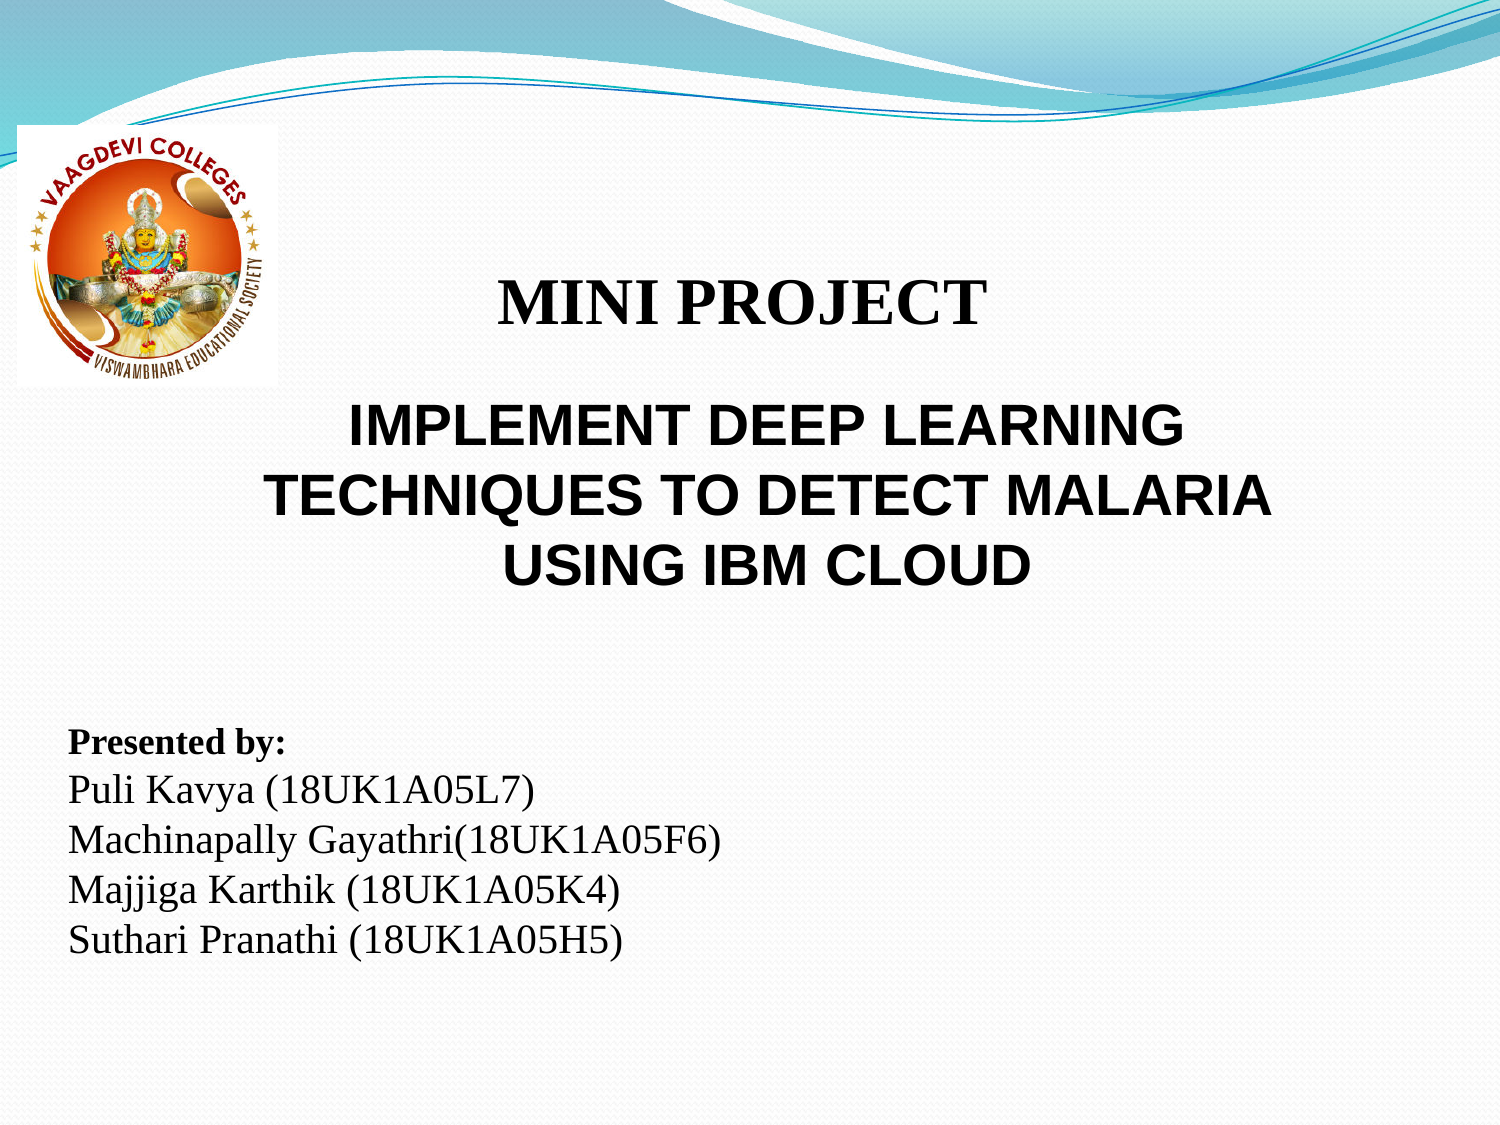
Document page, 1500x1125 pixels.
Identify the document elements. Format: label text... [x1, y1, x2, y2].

text_box Presented by: Puli Kavya (18UK1A05L7) Machinapally Gayathri(18UK1A05F6) Majjiga Karthik (18UK1A05K4) Suthari Pranathi (18UK1A05H5) [53, 709, 774, 970]
picture [17, 125, 278, 386]
text_box MINI PROJECT [348, 250, 1247, 345]
text_box IMPLEMENT DEEP LEARNING TECHNIQUES TO DETECT MALARIA USING IBM CLOUD [241, 219, 1294, 825]
